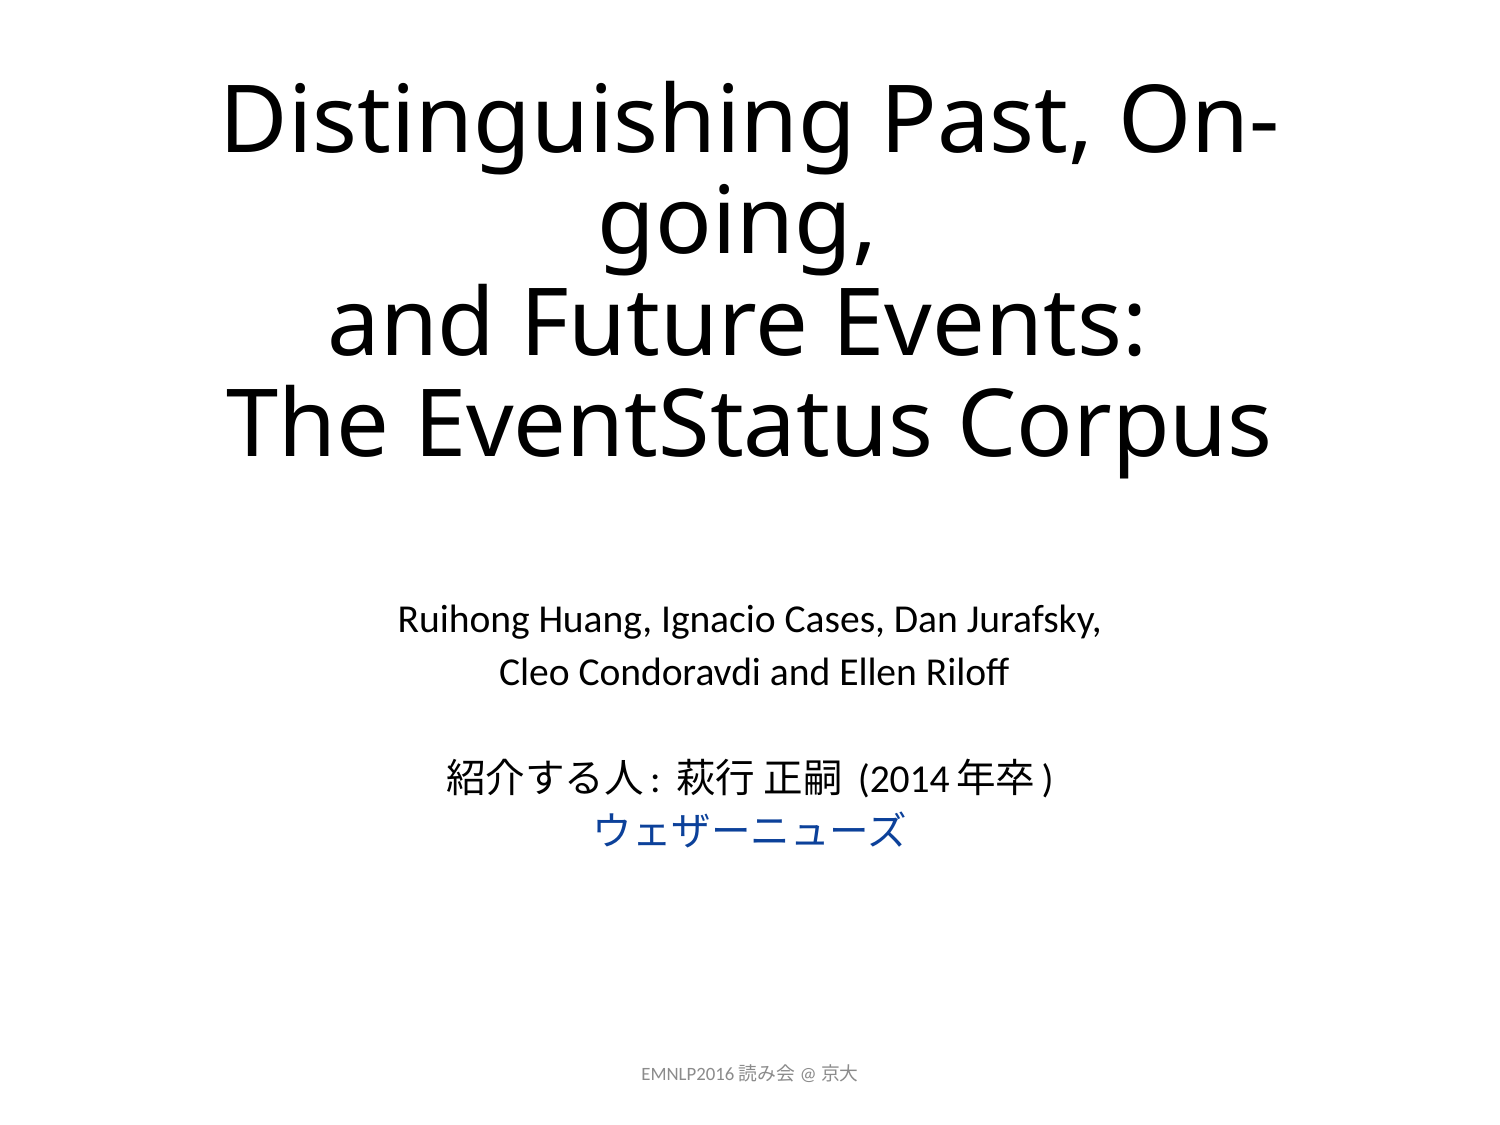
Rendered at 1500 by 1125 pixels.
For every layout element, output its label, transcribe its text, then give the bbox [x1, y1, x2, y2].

footer EMNLP2016読み会@京大 [496, 1042, 1004, 1103]
subtitle Ruihong Huang, Ignacio Cases, Dan Jurafsky, Cleo Condoravdi and Ellen Riloff 紹介する人: 萩行 正嗣 (2014年卒) ウェザーニューズ [187, 590, 1313, 863]
title Distinguishing Past, On-going, and Future Events: The EventStatus Corpus [78, 184, 1422, 485]
